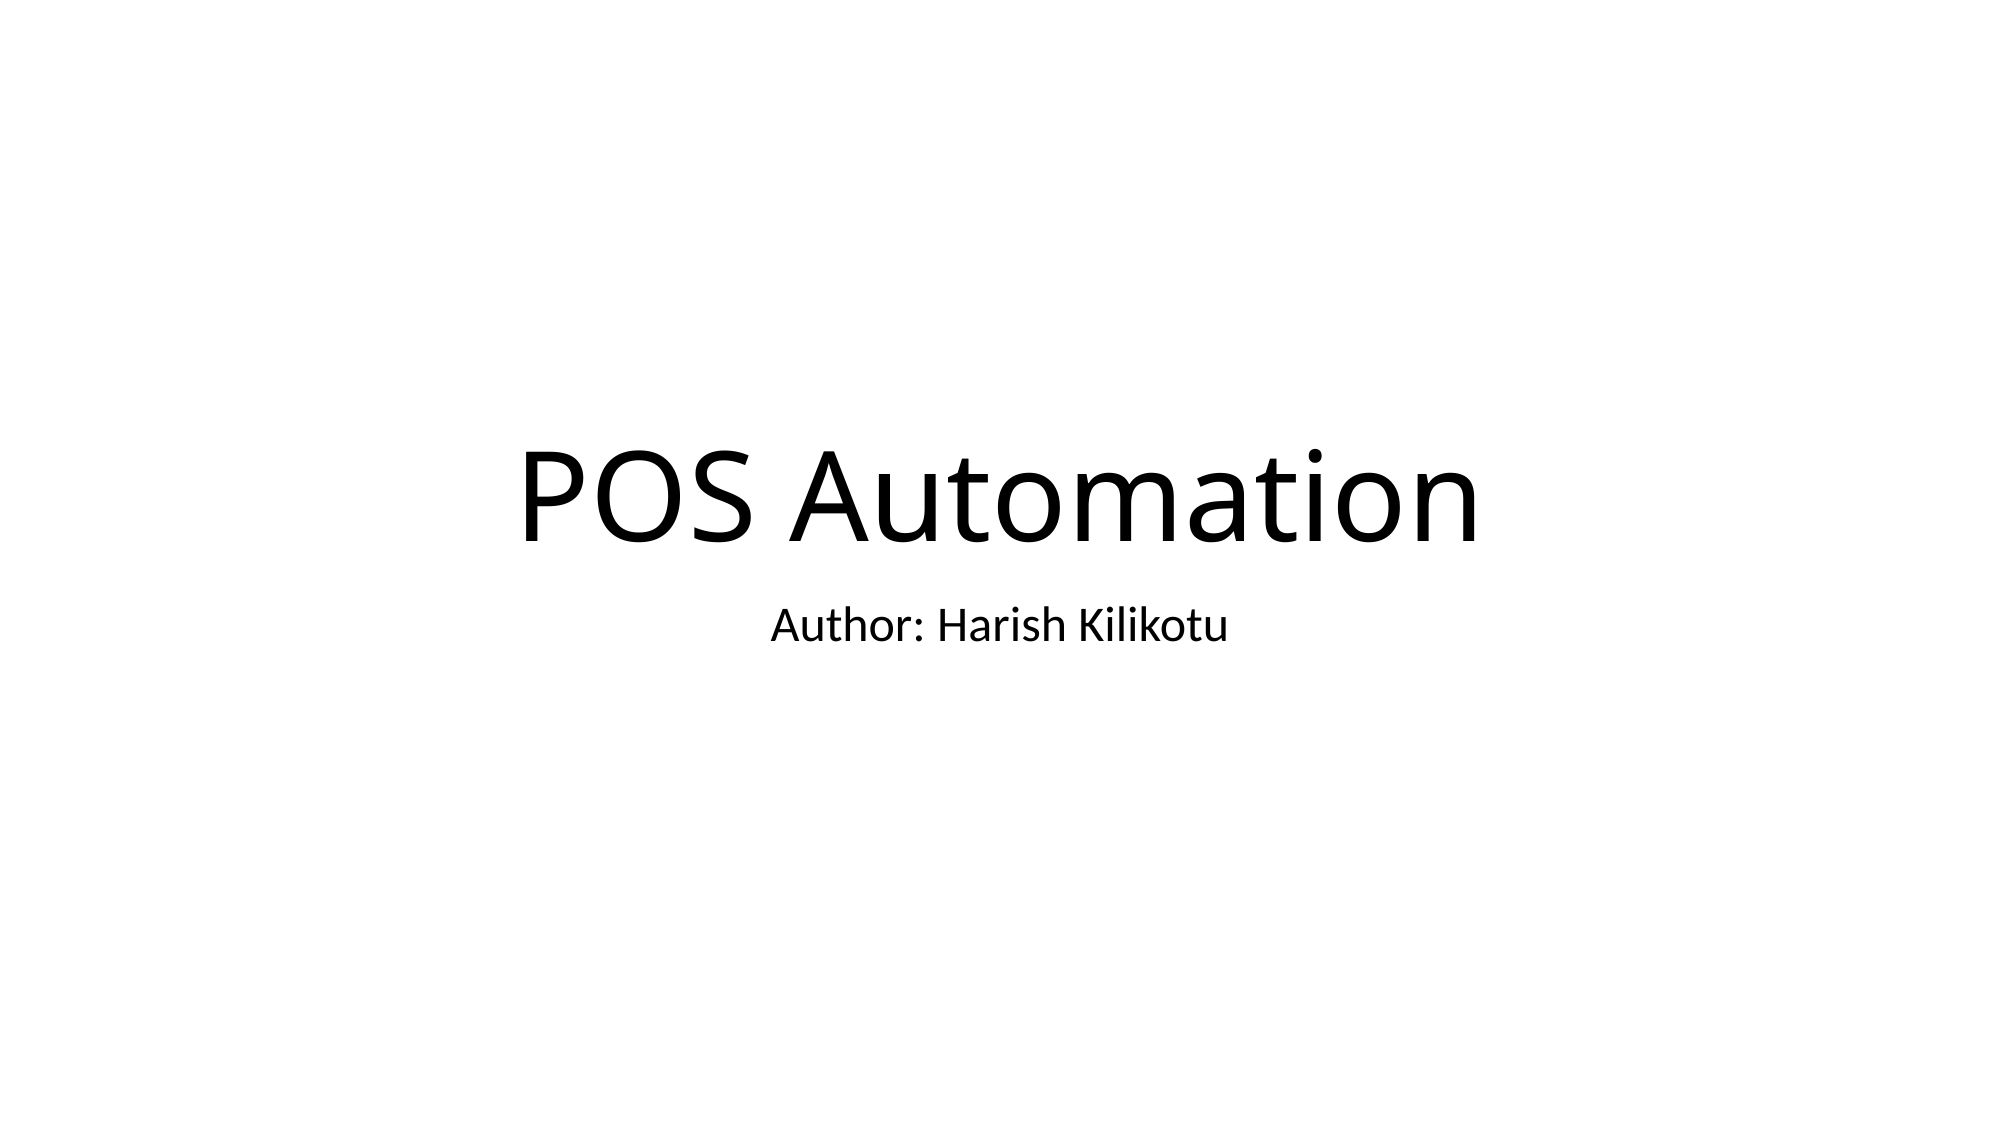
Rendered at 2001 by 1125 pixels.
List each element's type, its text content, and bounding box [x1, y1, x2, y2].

subtitle Author: Harish Kilikotu [249, 590, 1750, 863]
title POS Automation [249, 184, 1750, 576]
